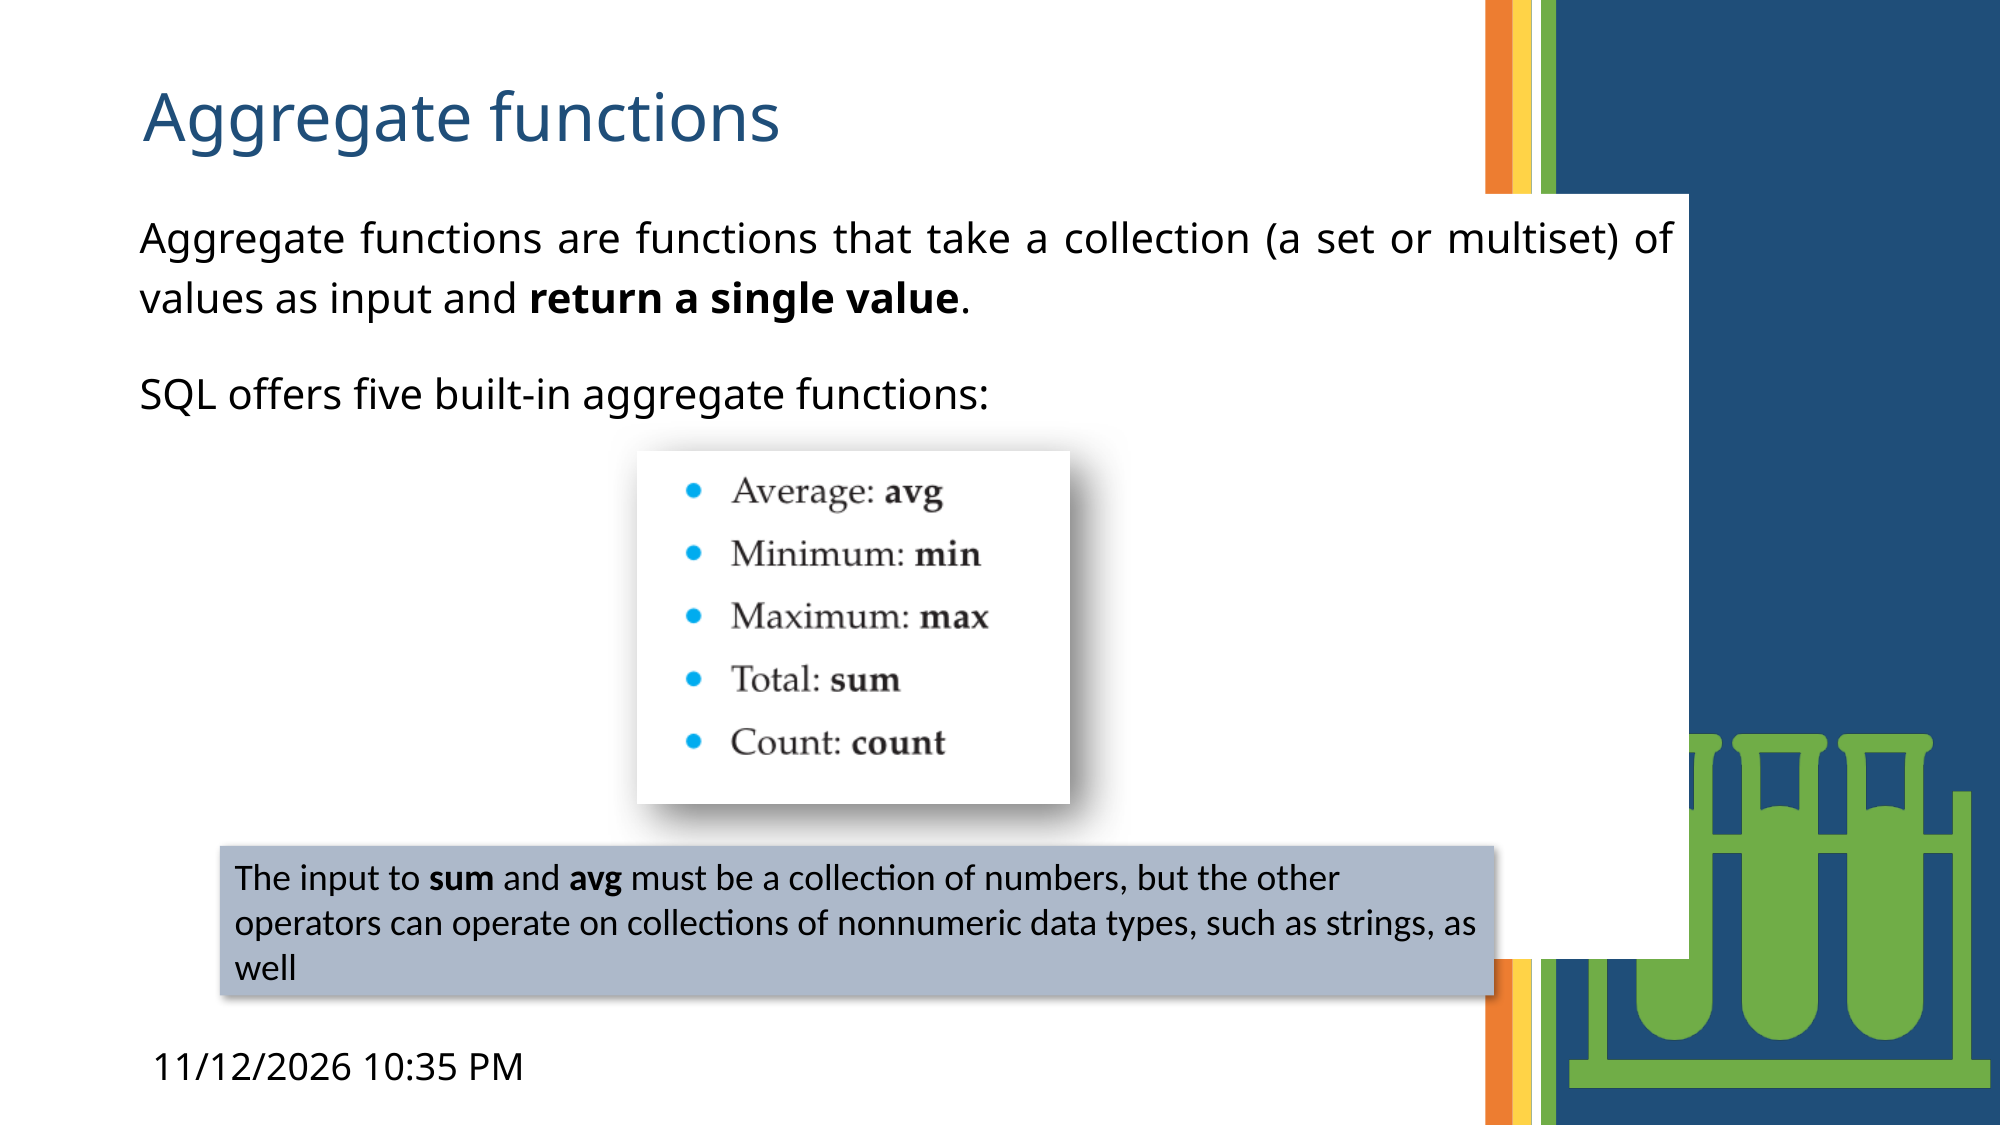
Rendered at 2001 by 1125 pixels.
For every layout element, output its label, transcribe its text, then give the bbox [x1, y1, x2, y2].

title Aggregate functions [128, 72, 1485, 168]
text_box The input to sum and avg must be a collection of numbers, but the other operators can operate on collections of nonnumeric data types, such as strings, as well [219, 845, 1485, 996]
text_box Aggregate functions are functions that take a collection (a set or multiset) of values as input and return a single value. SQL offers five built-in aggregate functions: [124, 193, 1485, 960]
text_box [1485, 0, 2000, 1125]
picture [637, 451, 1070, 805]
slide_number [137, 1035, 588, 1096]
